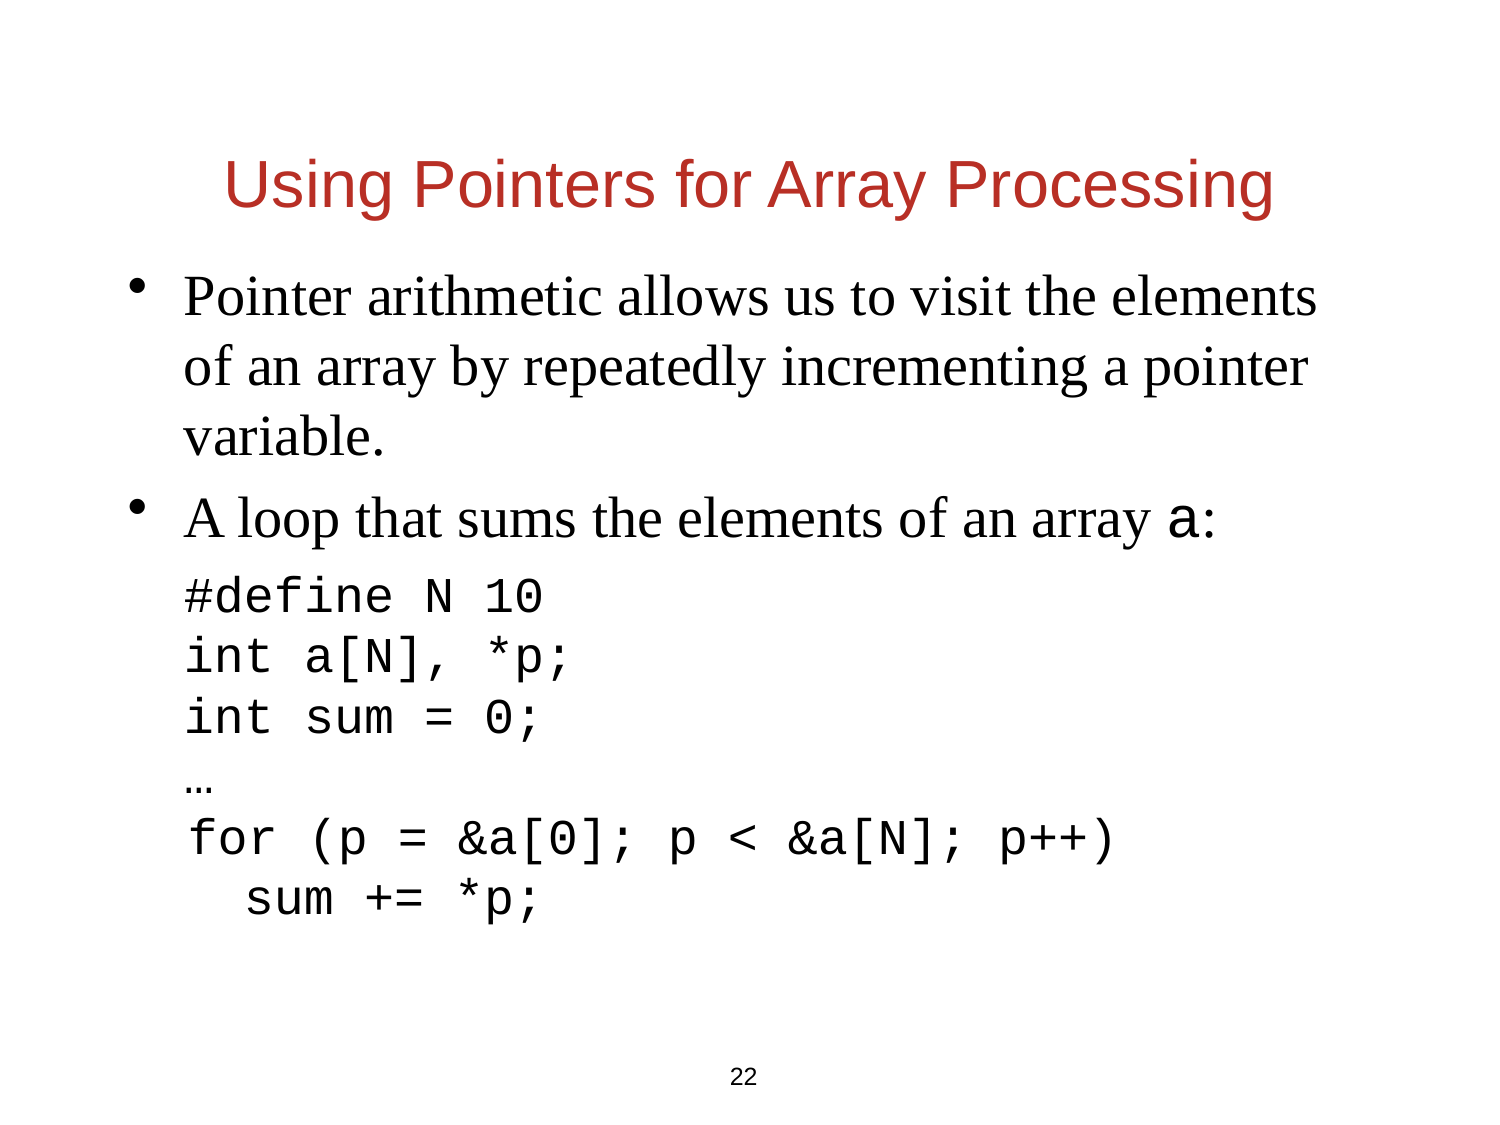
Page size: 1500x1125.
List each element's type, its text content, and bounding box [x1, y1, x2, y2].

list Pointer arithmetic allows us to visit the elements of an array by repeatedly incrementing a pointer variable. A loop that sums the elements of an array a: #define N 10 int a[N], *p; int sum = 0; … for (p = &a[0]; p < &a[N]; p++) sum += *p; [112, 249, 1388, 1038]
slide_number 22 [687, 1049, 801, 1101]
title Using Pointers for Array Processing [112, 125, 1388, 238]
